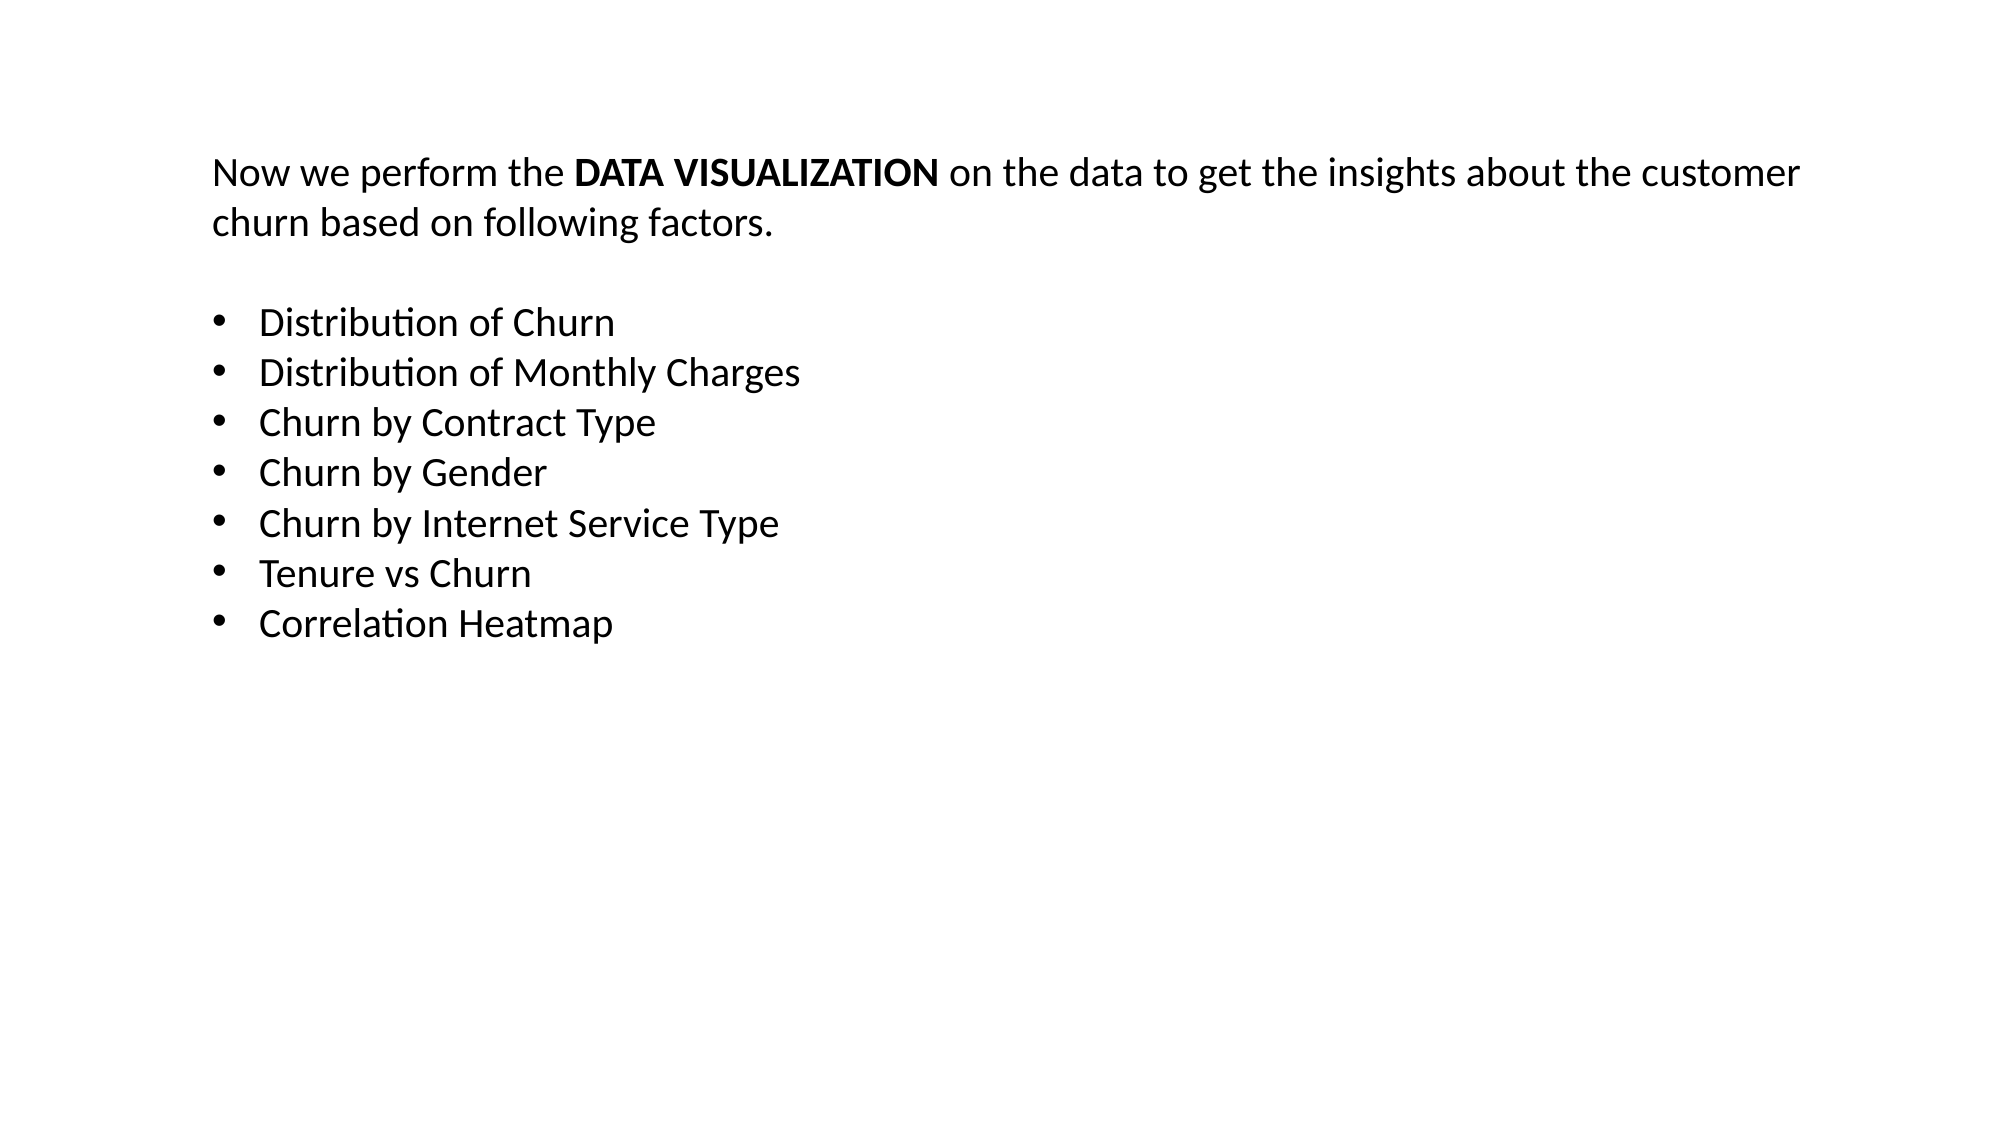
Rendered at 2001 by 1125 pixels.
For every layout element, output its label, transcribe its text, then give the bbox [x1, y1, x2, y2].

text_box Now we perform the DATA VISUALIZATION on the data to get the insights about the customer churn based on following factors. Distribution of Churn Distribution of Monthly Charges Churn by Contract Type Churn by Gender Churn by Internet Service Type Tenure vs Churn Correlation Heatmap [197, 137, 1831, 703]
